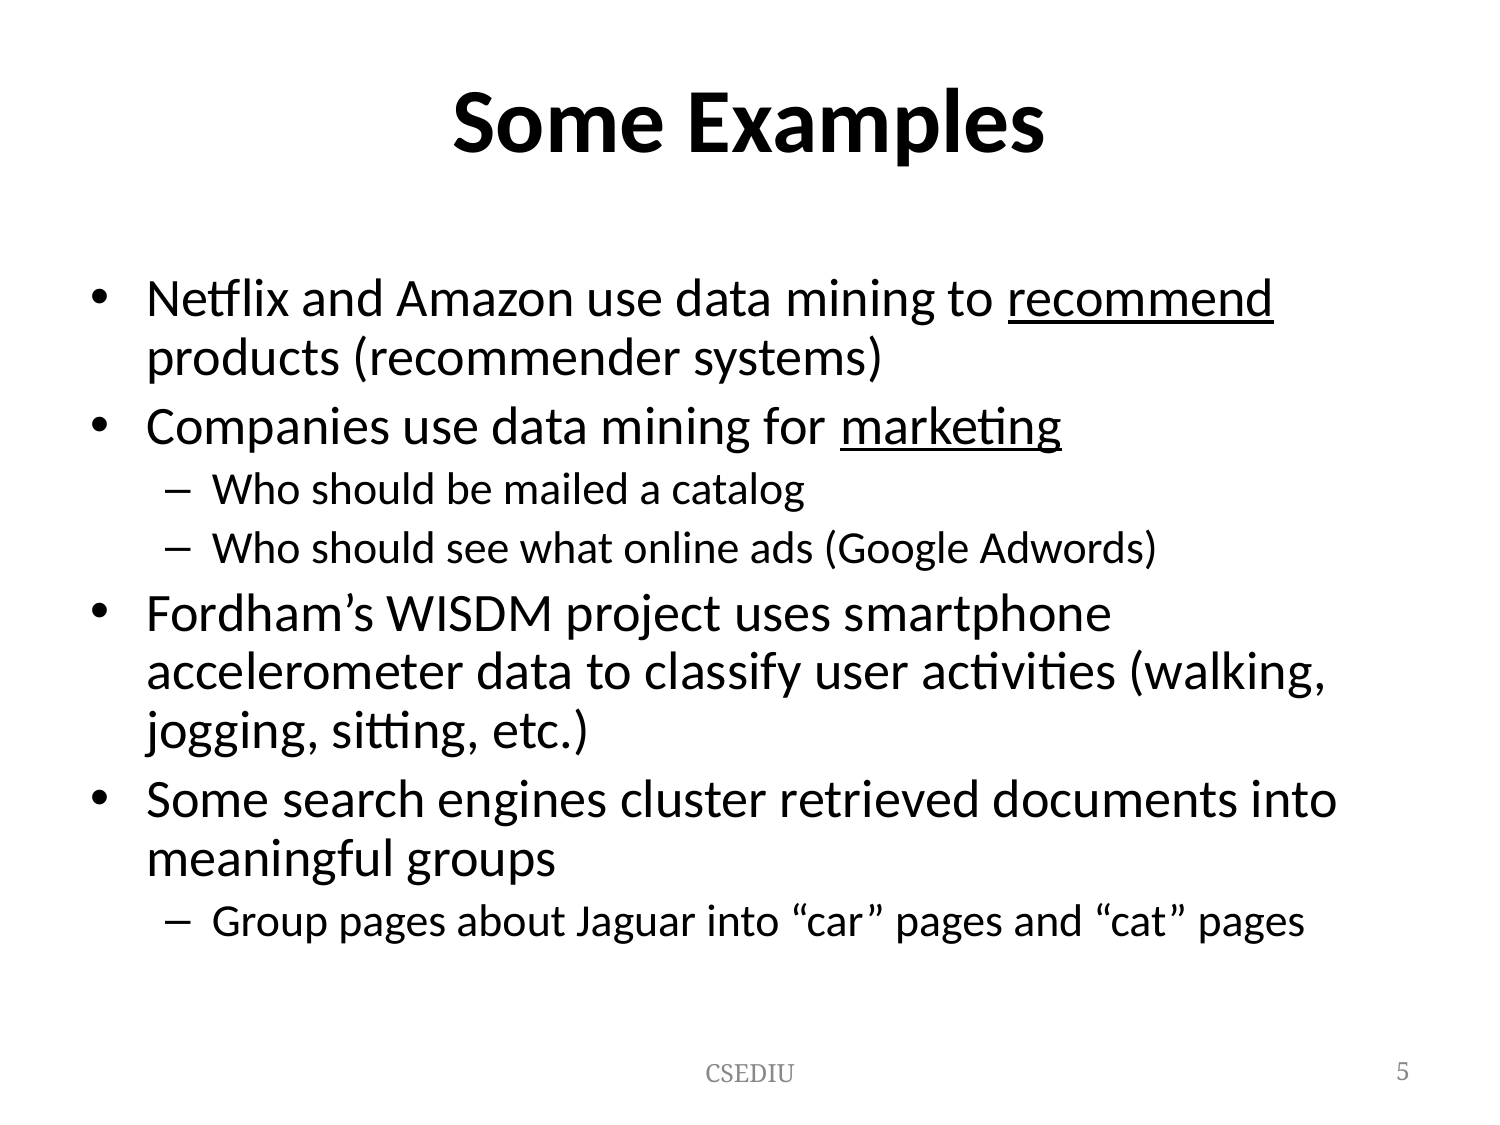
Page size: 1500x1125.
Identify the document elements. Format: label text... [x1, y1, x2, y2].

text_box ‹#› [1074, 1042, 1425, 1103]
title Some Examples [75, 45, 1425, 188]
text_box CSEDIU [512, 1042, 988, 1103]
list Netflix and Amazon use data mining to recommend products (recommender systems) Companies use data mining for marketing Who should be mailed a catalog Who should see what online ads (Google Adwords) Fordham’s WISDM project uses smartphone accelerometer data to classify user activities (walking, jogging, sitting, etc.) Some search engines cluster retrieved documents into meaningful groups Group pages about Jaguar into “car” pages and “cat” pages [75, 262, 1425, 1005]
